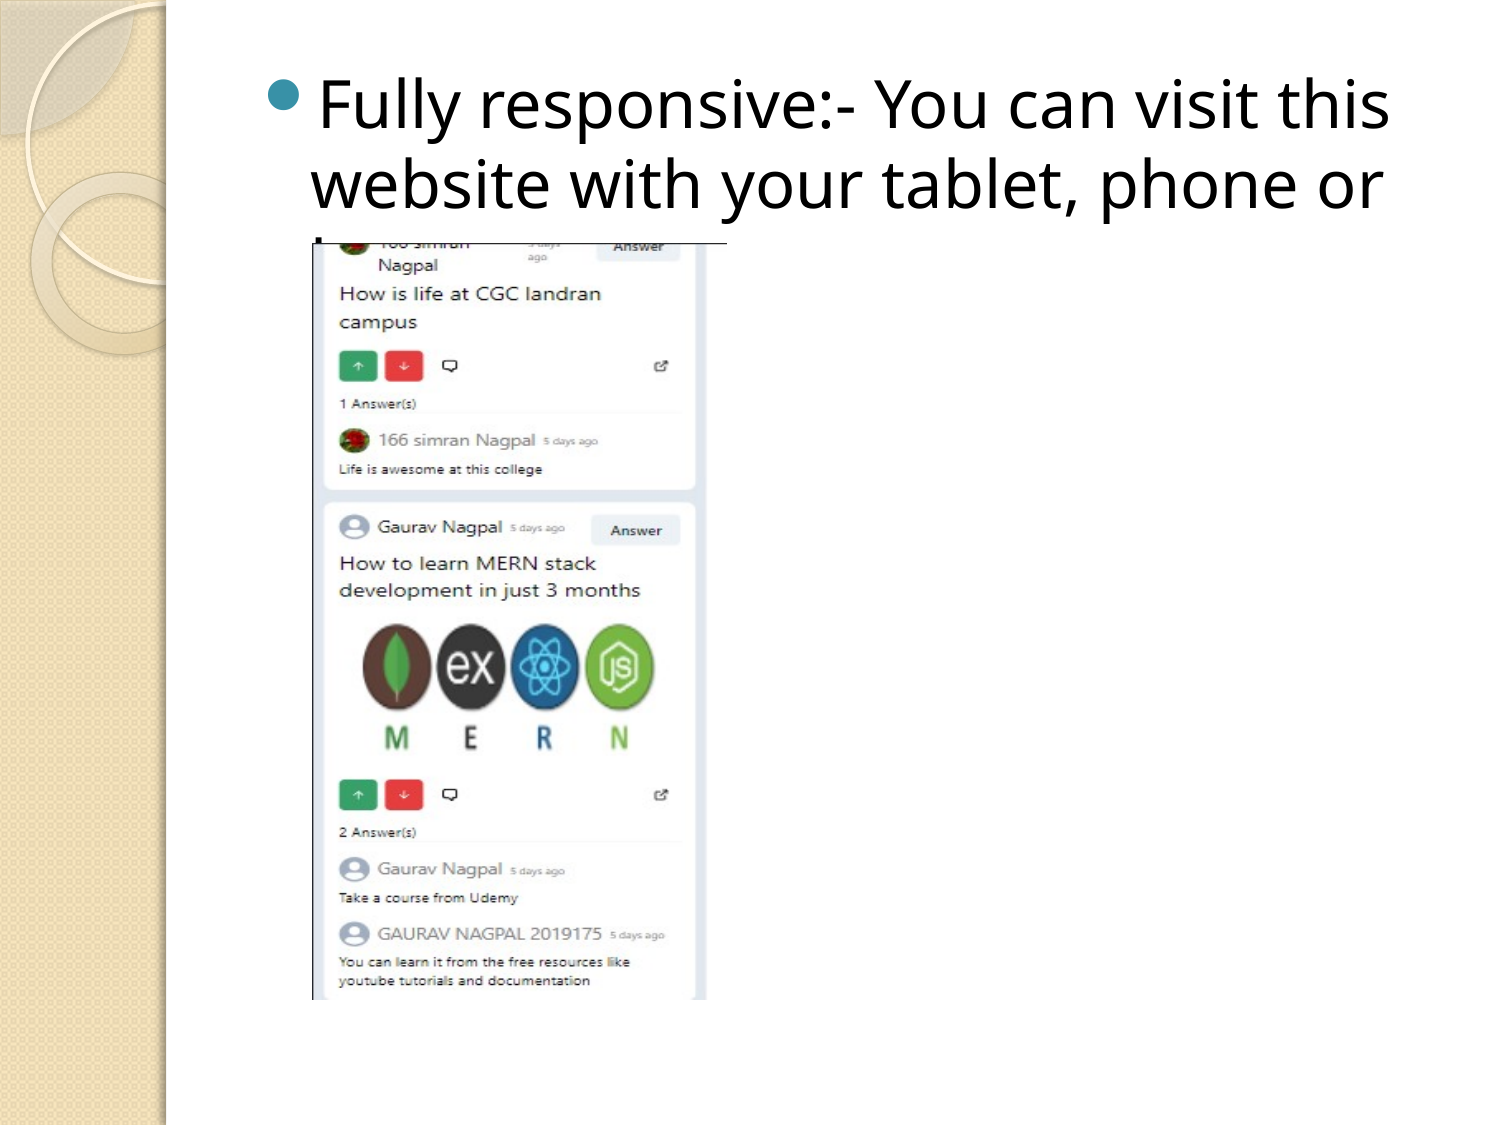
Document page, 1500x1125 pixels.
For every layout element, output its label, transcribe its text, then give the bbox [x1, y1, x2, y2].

list Fully responsive:- You can visit this website with your tablet, phone or laptop. [235, 54, 1466, 1025]
picture [312, 243, 727, 1000]
